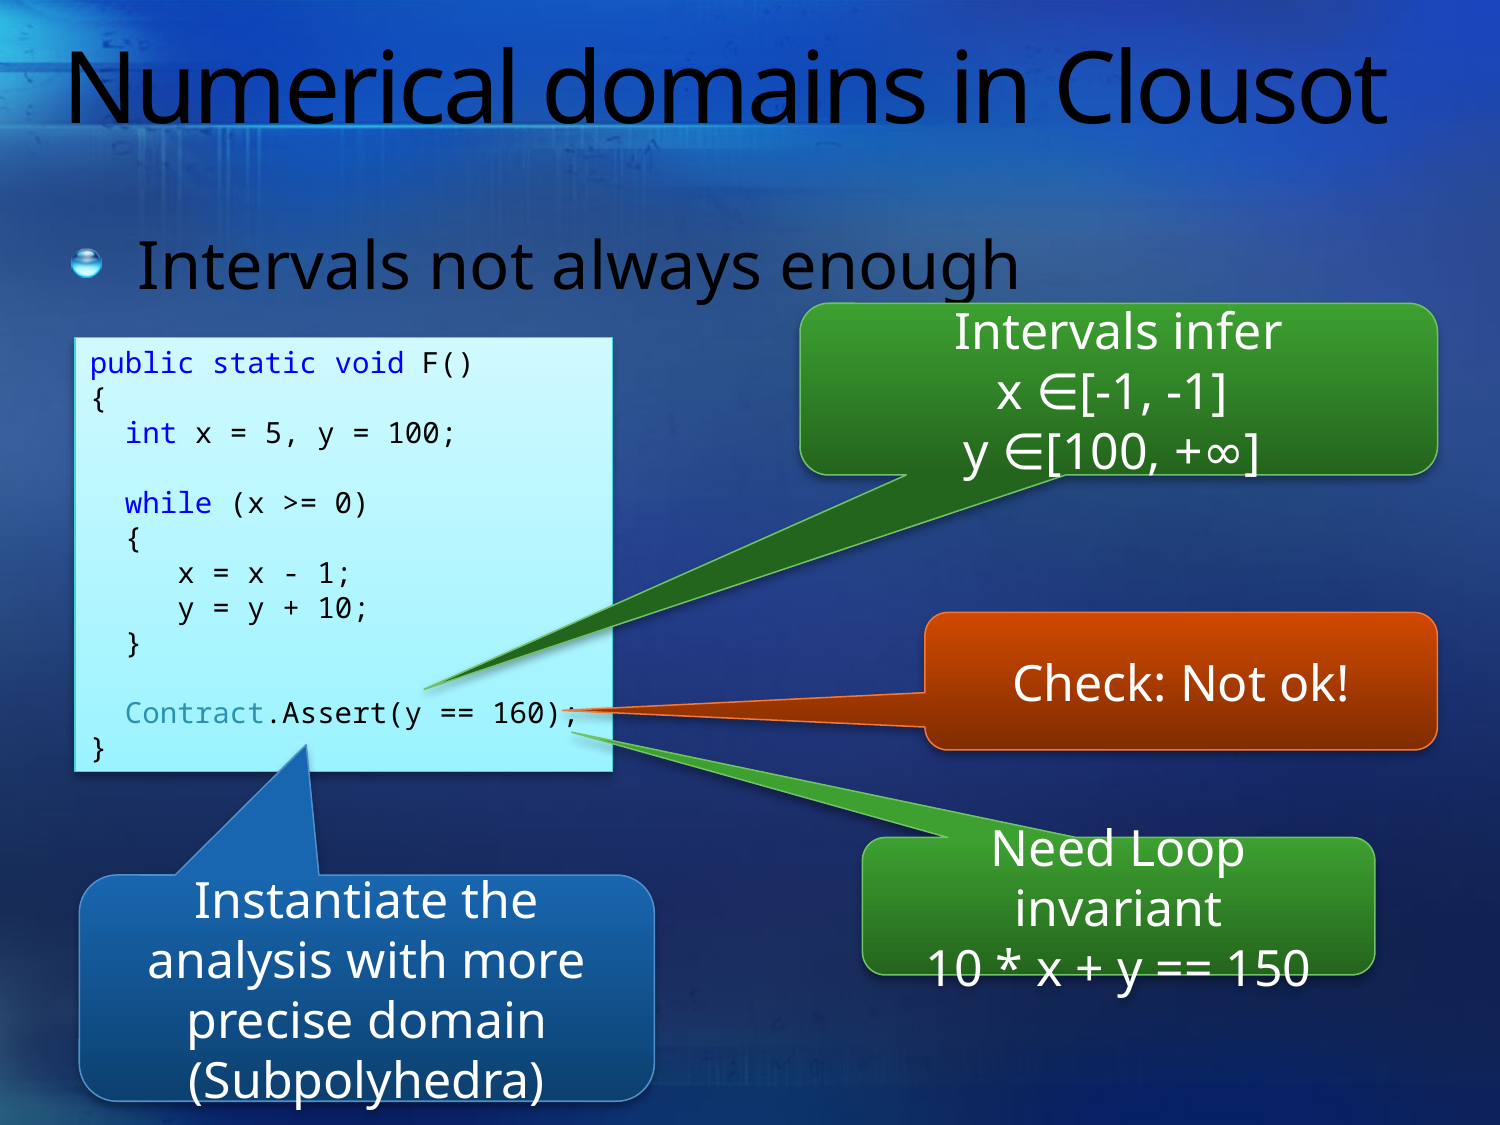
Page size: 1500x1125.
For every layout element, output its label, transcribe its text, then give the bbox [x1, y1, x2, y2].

text_box Need Loop invariant 10 * x + y == 150 [570, 731, 1376, 976]
title Numerical domains in Clousot [62, 37, 1438, 147]
text_box Check: Not ok! [561, 611, 1439, 751]
list Intervals not always enough [62, 231, 1438, 305]
text_box Instantiate the analysis with more precise domain (Subpolyhedra) [78, 743, 656, 1103]
text_box Intervals infer x ∈[-1, -1] y ∈[100, +∞] [423, 302, 1439, 691]
text_box public static void F() { int x = 5, y = 100; while (x >= 0) { x = x - 1; y = y + 10; } Contract.Assert(y == 160); } [74, 337, 613, 772]
picture [0, 0, 1500, 1125]
